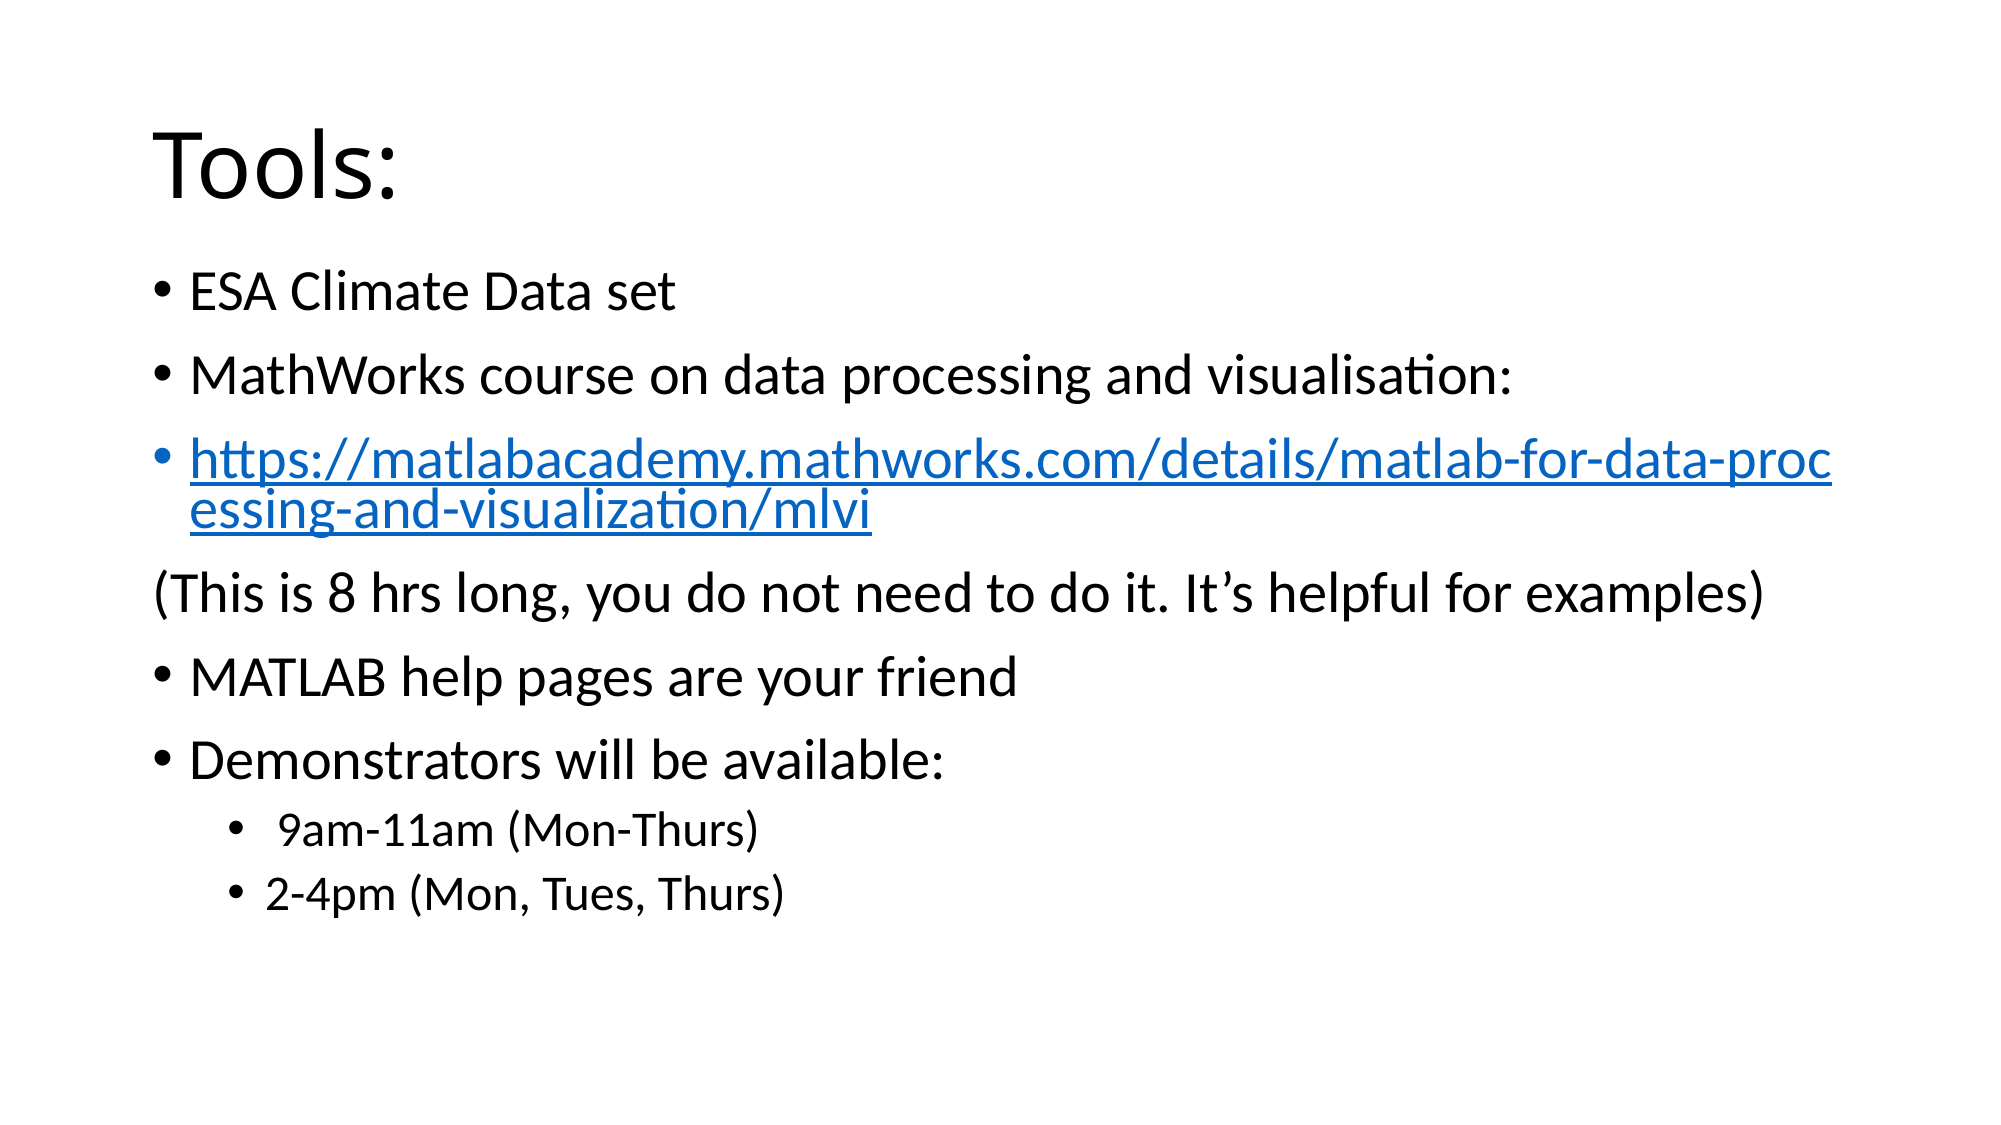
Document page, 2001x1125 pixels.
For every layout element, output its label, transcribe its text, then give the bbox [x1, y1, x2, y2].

title Tools: [137, 59, 1863, 252]
list ESA Climate Data set MathWorks course on data processing and visualisation: https://matlabacademy.mathworks.com/details/matlab-for-data-processing-and-visualization/mlvi (This is 8 hrs long, you do not need to do it. It’s helpful for examples) MATLAB help pages are your friend Demonstrators will be available: 9am-11am (Mon-Thurs) 2-4pm (Mon, Tues, Thurs) [137, 252, 1863, 967]
